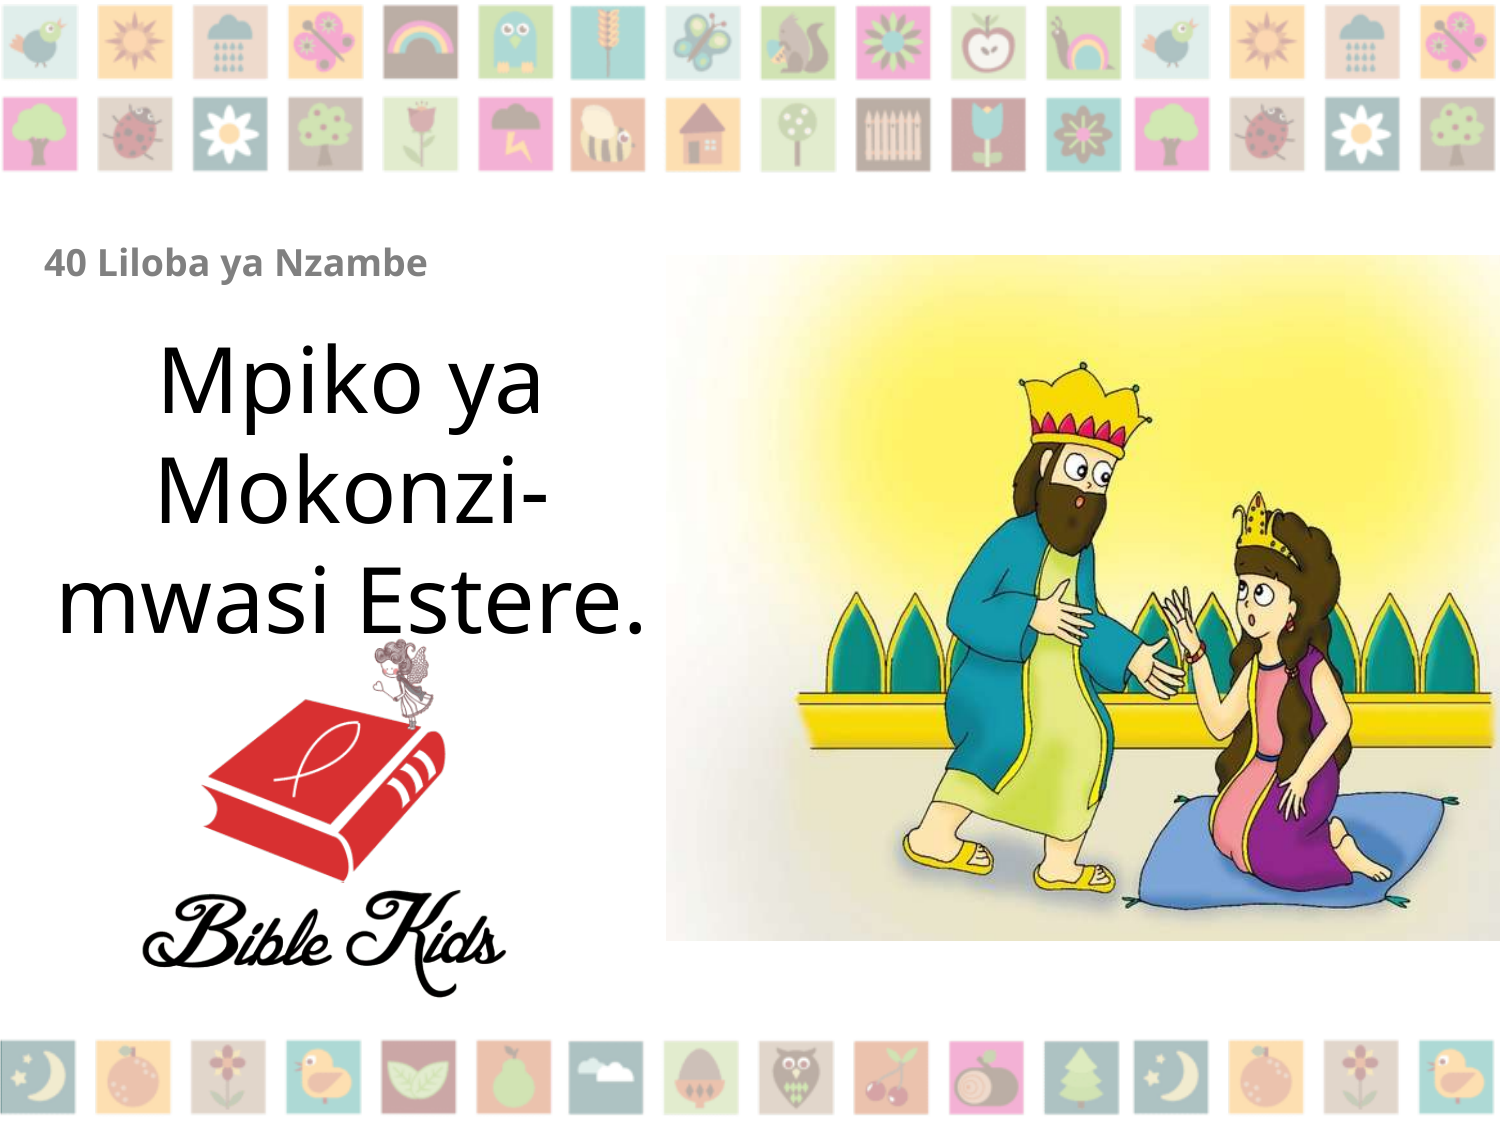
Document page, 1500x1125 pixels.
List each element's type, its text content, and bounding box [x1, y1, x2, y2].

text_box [0, 1028, 1500, 1118]
text_box Mpiko ya Mokonzi-mwasi Estere. [29, 314, 661, 659]
picture [117, 600, 544, 1027]
picture [666, 255, 1500, 941]
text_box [0, 3, 1500, 181]
text_box 40 Liloba ya Nzambe [29, 231, 526, 292]
